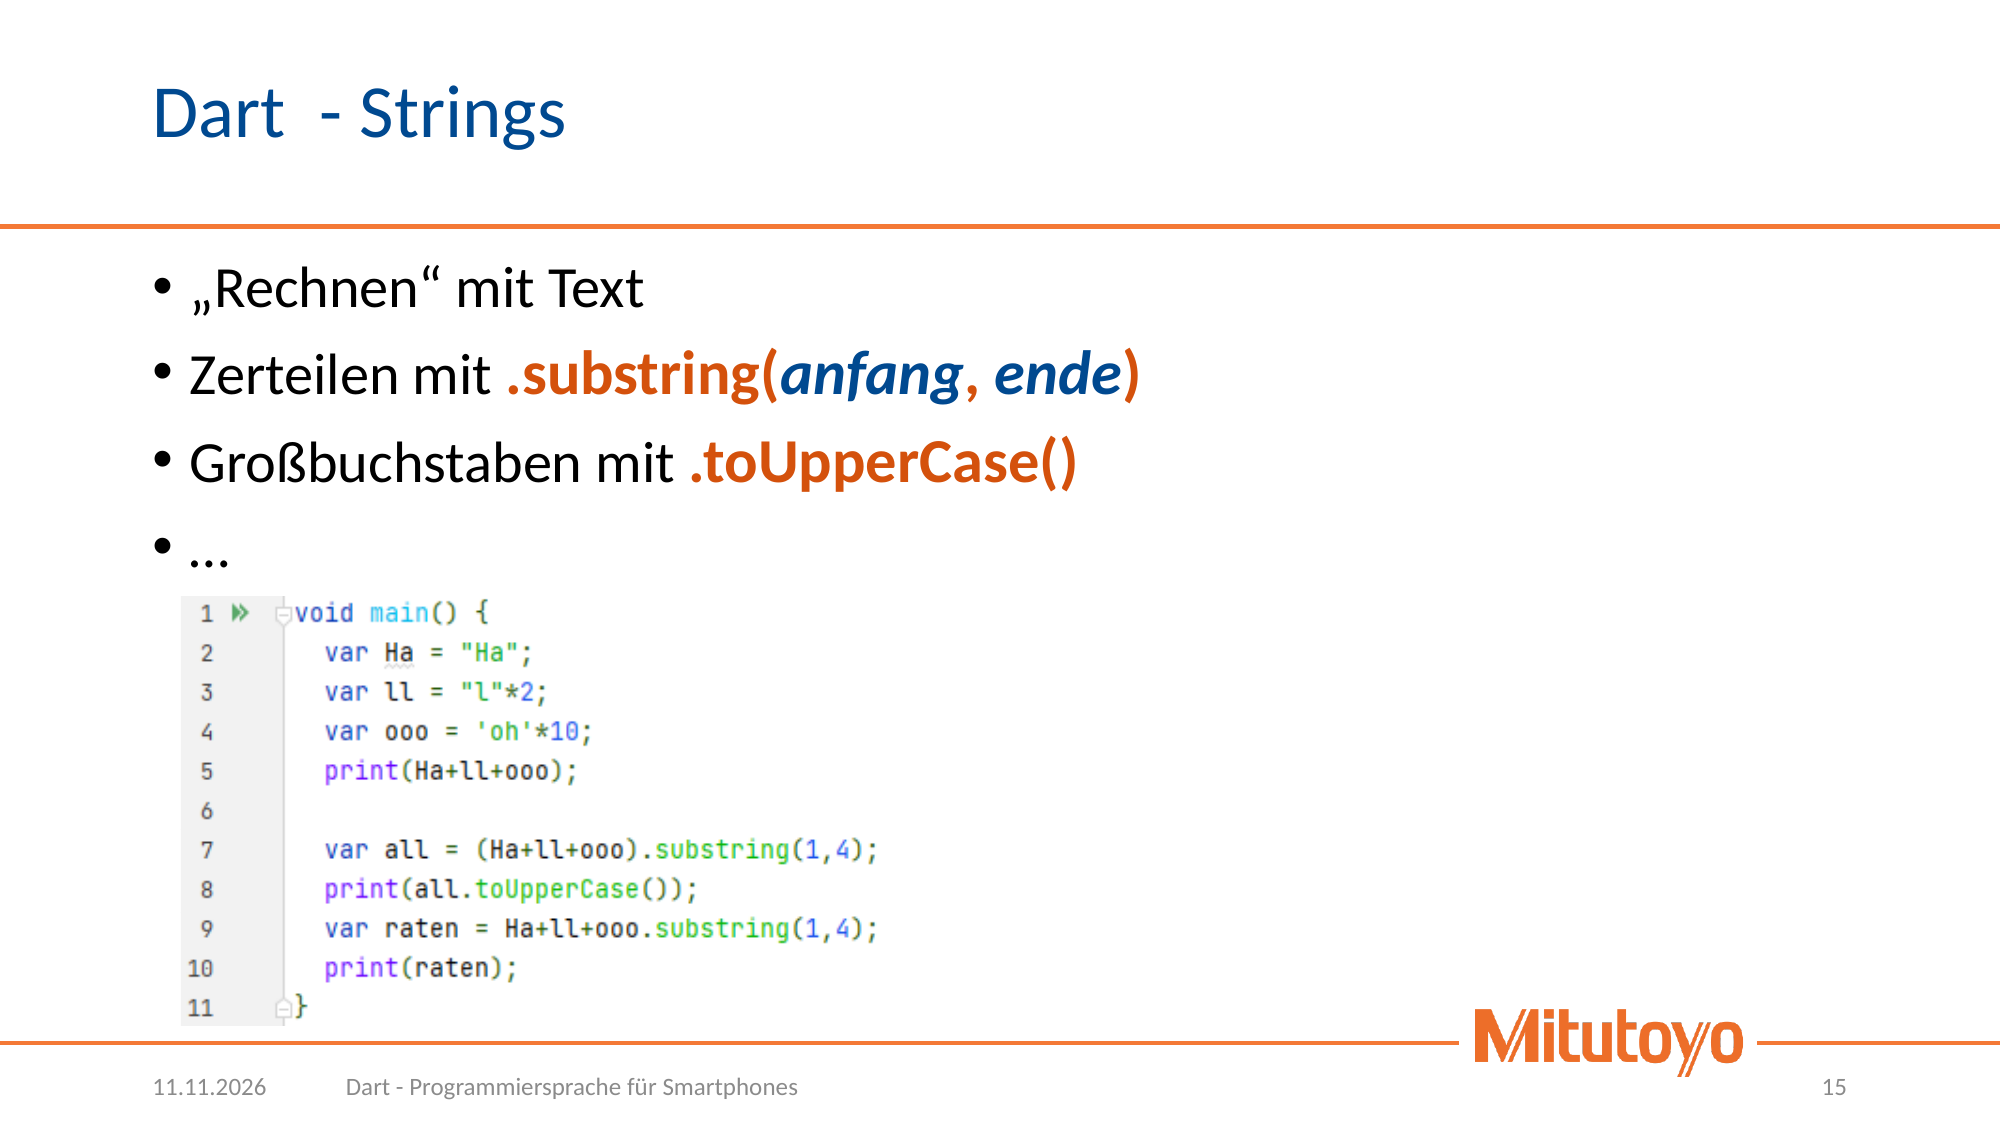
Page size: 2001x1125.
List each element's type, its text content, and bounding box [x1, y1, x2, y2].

slide_number 15 [1743, 1055, 1863, 1116]
title Dart - Strings [137, 24, 1863, 203]
picture [180, 596, 890, 1026]
list „Rechnen“ mit Text Zerteilen mit .substring(anfang, ende) Großbuchstaben mit .toUpperCase() … [137, 249, 1863, 1012]
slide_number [137, 1055, 313, 1116]
footer Dart - Programmiersprache für Smartphones [330, 1055, 1721, 1116]
picture [1475, 1012, 1744, 1077]
